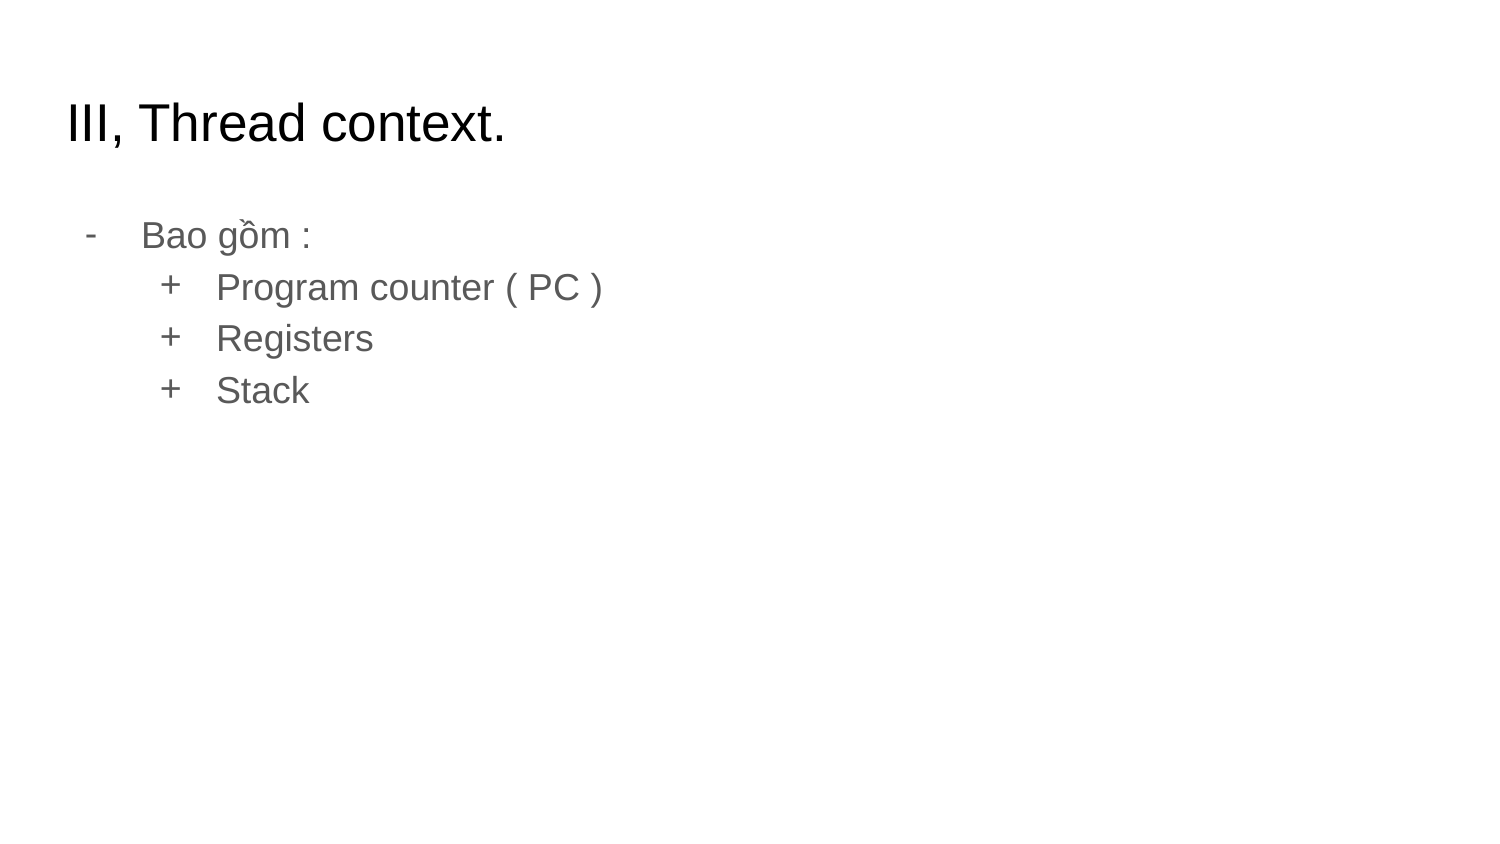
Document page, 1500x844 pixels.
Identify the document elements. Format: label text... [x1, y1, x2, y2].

list Bao gồm : Program counter ( PC ) Registers Stack [51, 189, 1449, 750]
title III, Thread context. [51, 72, 1449, 167]
